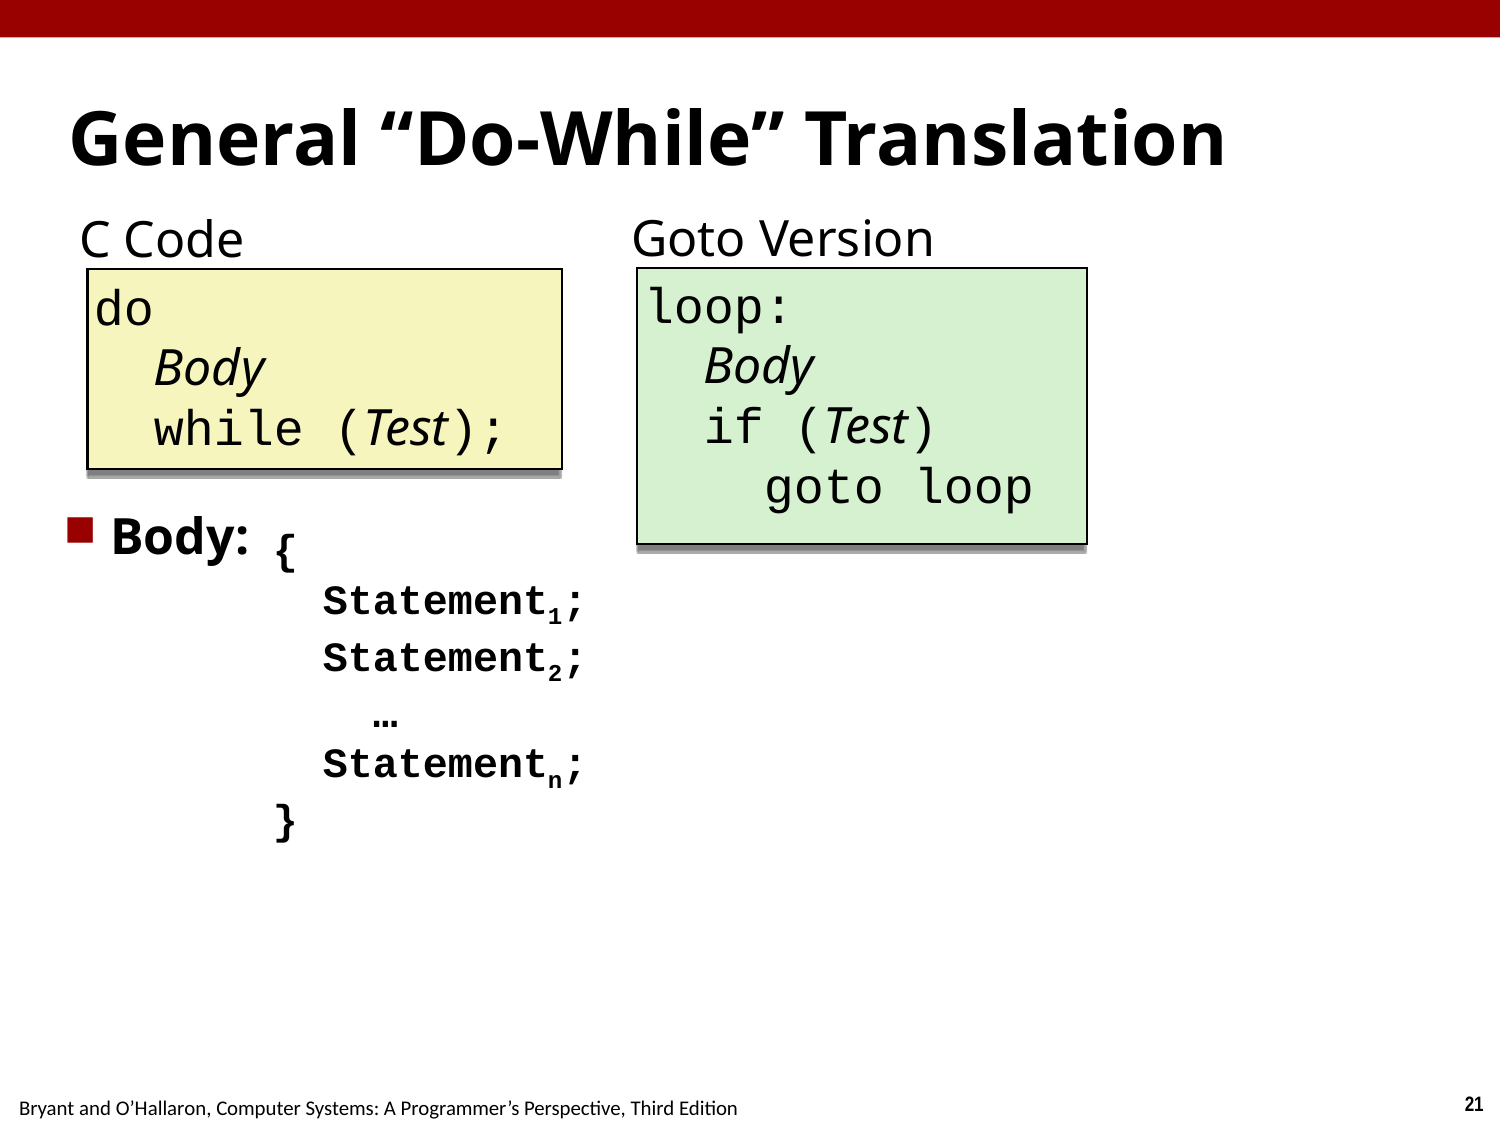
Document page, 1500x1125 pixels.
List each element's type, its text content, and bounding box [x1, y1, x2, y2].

text_box Goto Version [624, 230, 1005, 273]
text_box C Code [72, 230, 503, 275]
text_box do Body while (Test); [87, 269, 563, 470]
text_box loop: Body if (Test) goto loop [637, 267, 1088, 497]
list Body: [62, 497, 1438, 1122]
title General “Do-While” Translation [62, 41, 1438, 230]
text_box { Statement1; Statement2; … Statementn; } [266, 516, 632, 887]
text_box [0, 0, 1500, 38]
